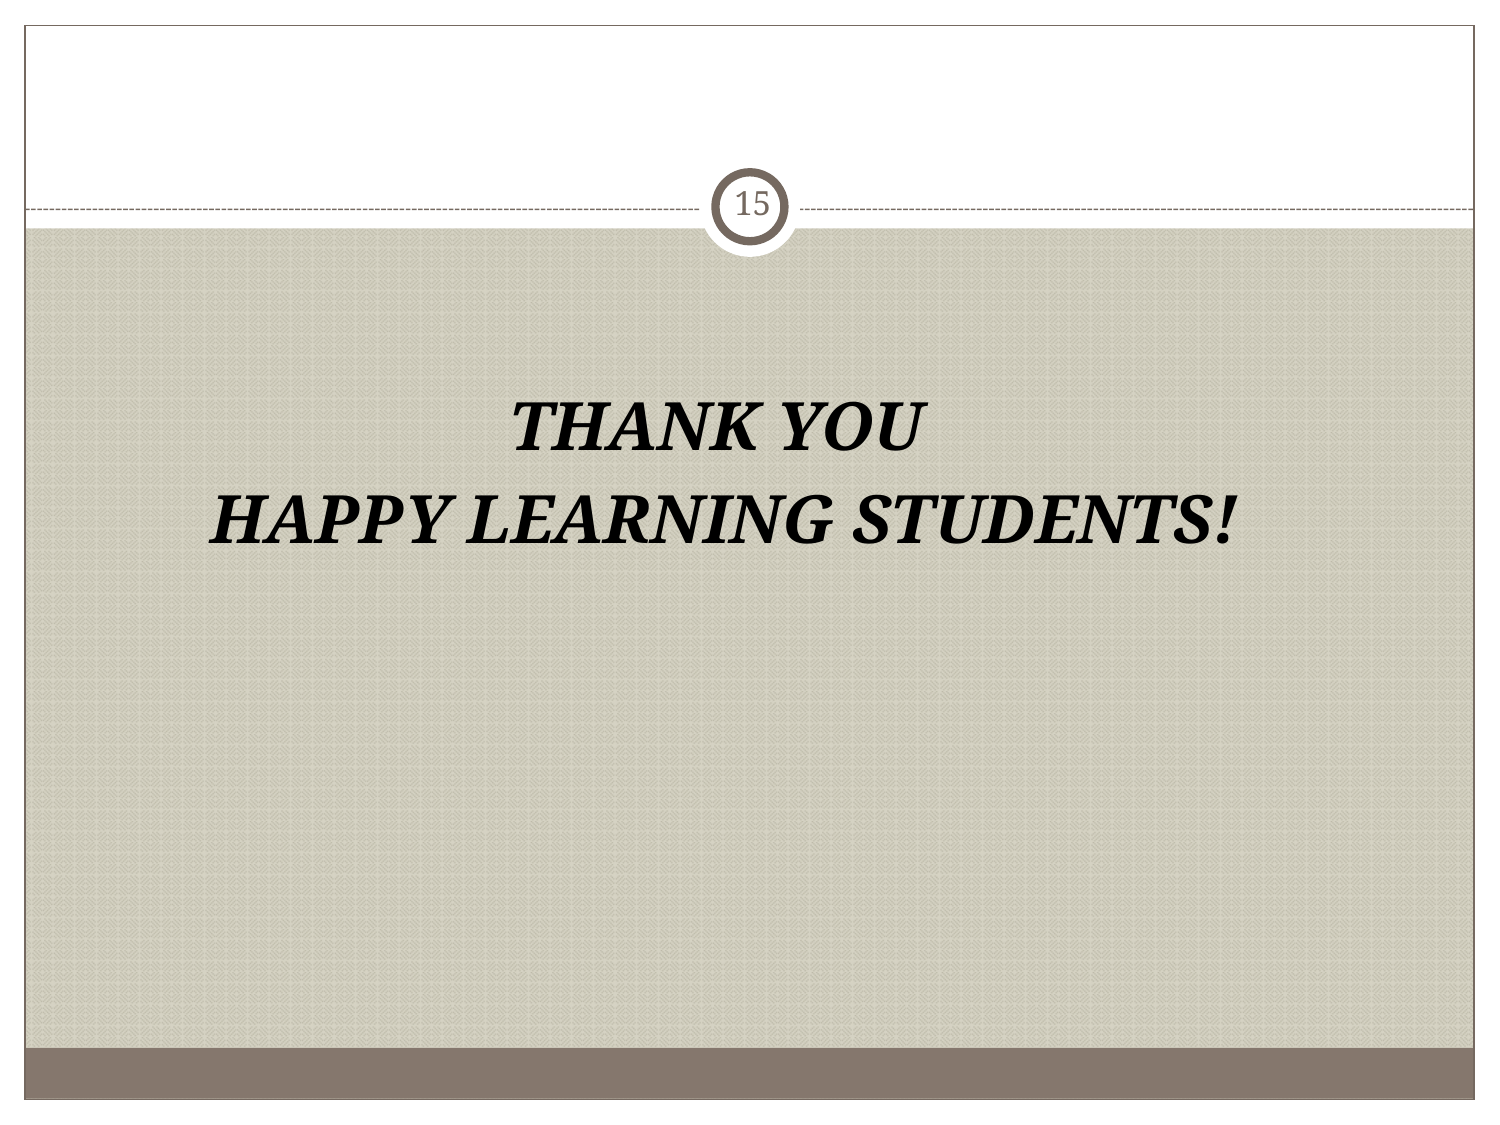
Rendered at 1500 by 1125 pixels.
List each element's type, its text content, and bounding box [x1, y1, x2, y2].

list THANK YOU HAPPY LEARNING STUDENTS! [112, 137, 1338, 937]
